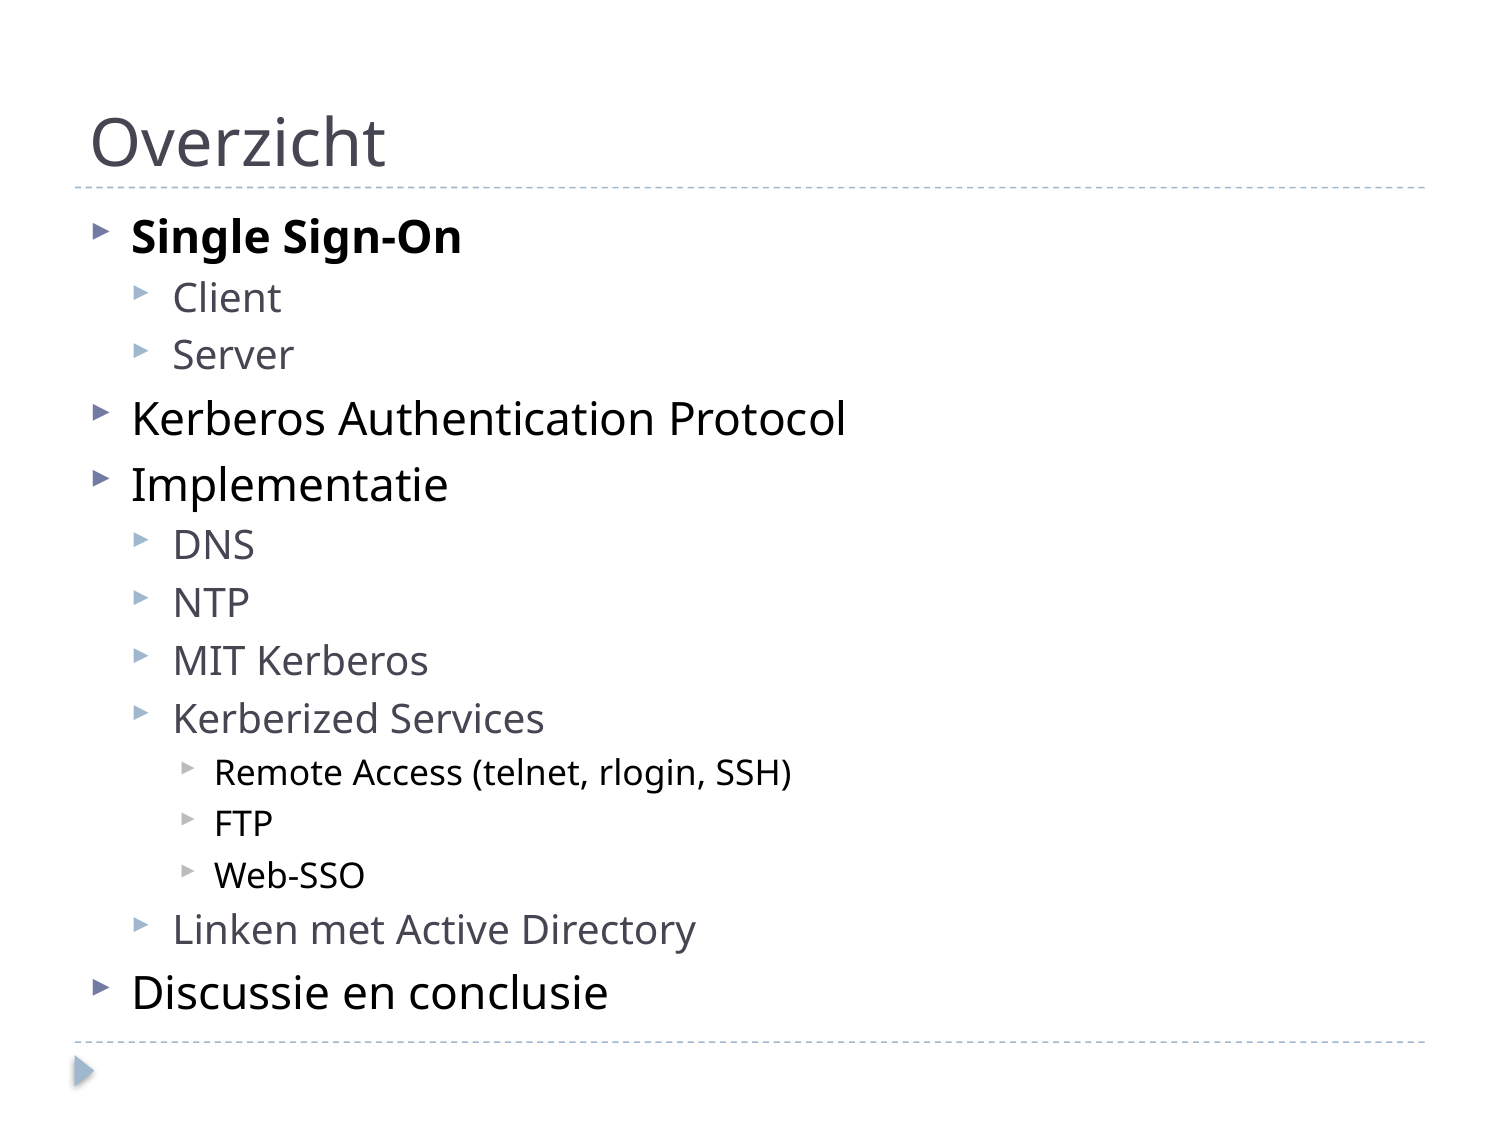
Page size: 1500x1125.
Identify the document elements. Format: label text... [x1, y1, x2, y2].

list Single Sign-On Client Server Kerberos Authentication Protocol Implementatie DNS NTP MIT Kerberos Kerberized Services Remote Access (telnet, rlogin, SSH) FTP Web-SSO Linken met Active Directory Discussie en conclusie [75, 200, 1425, 1035]
title Overzicht [75, 24, 1425, 188]
